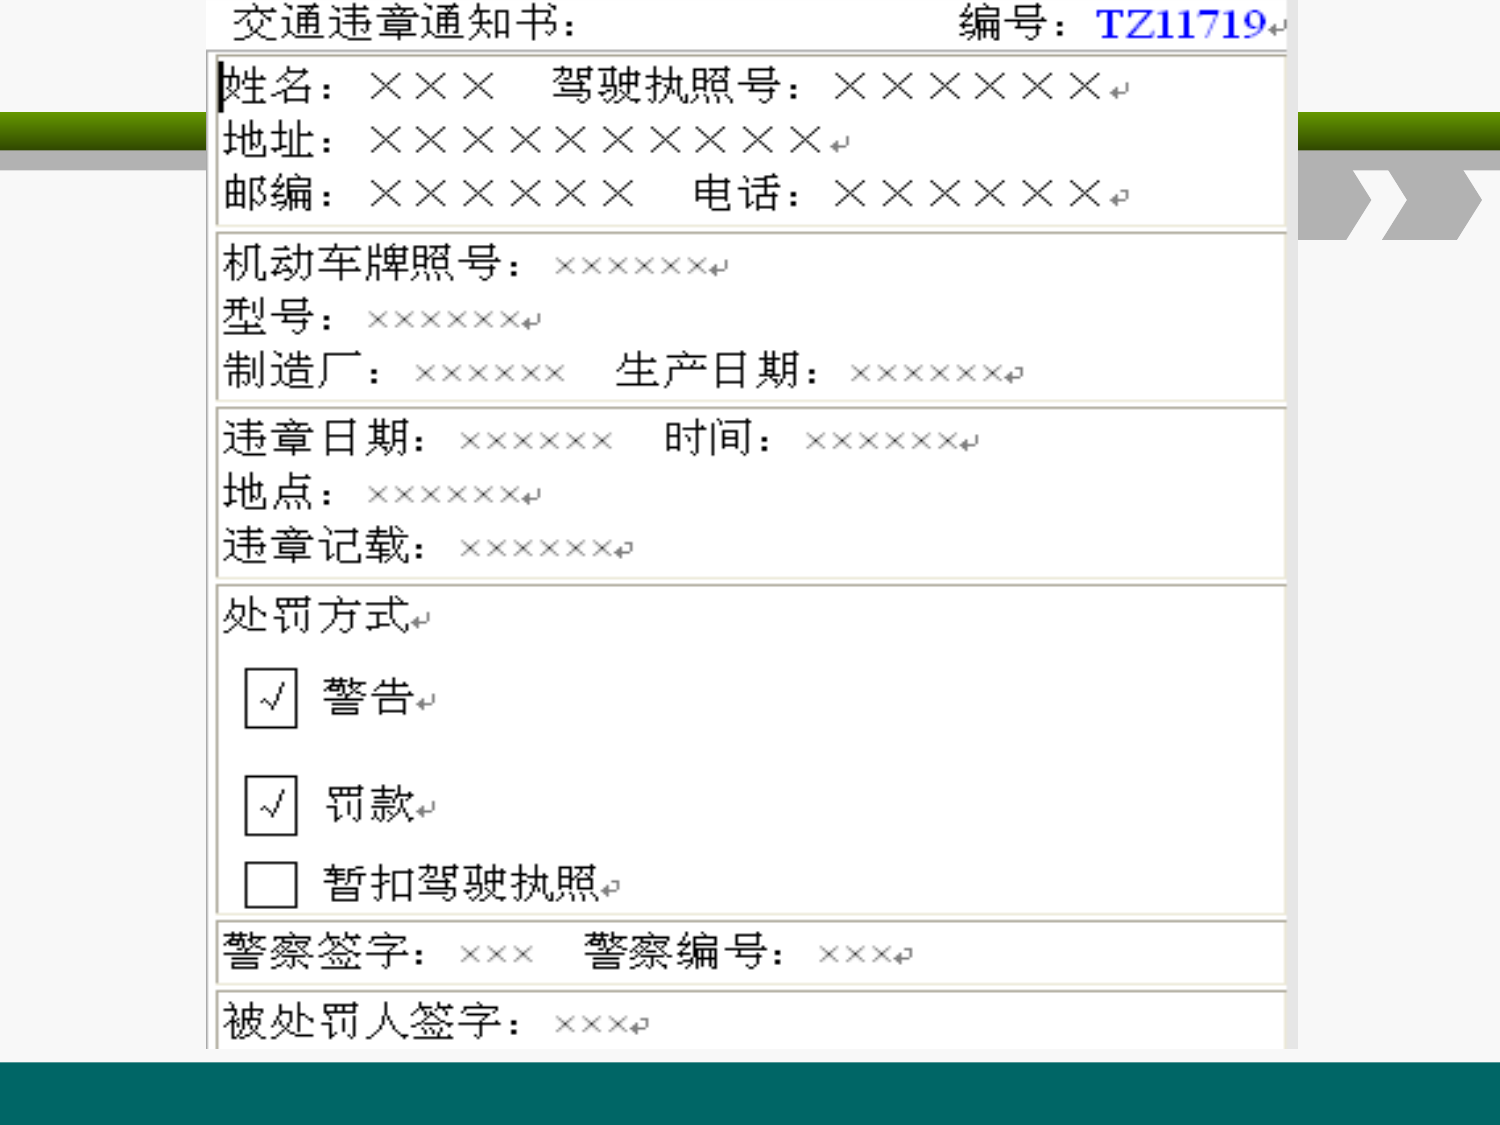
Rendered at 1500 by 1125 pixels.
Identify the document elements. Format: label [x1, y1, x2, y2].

picture [206, 0, 1298, 1049]
